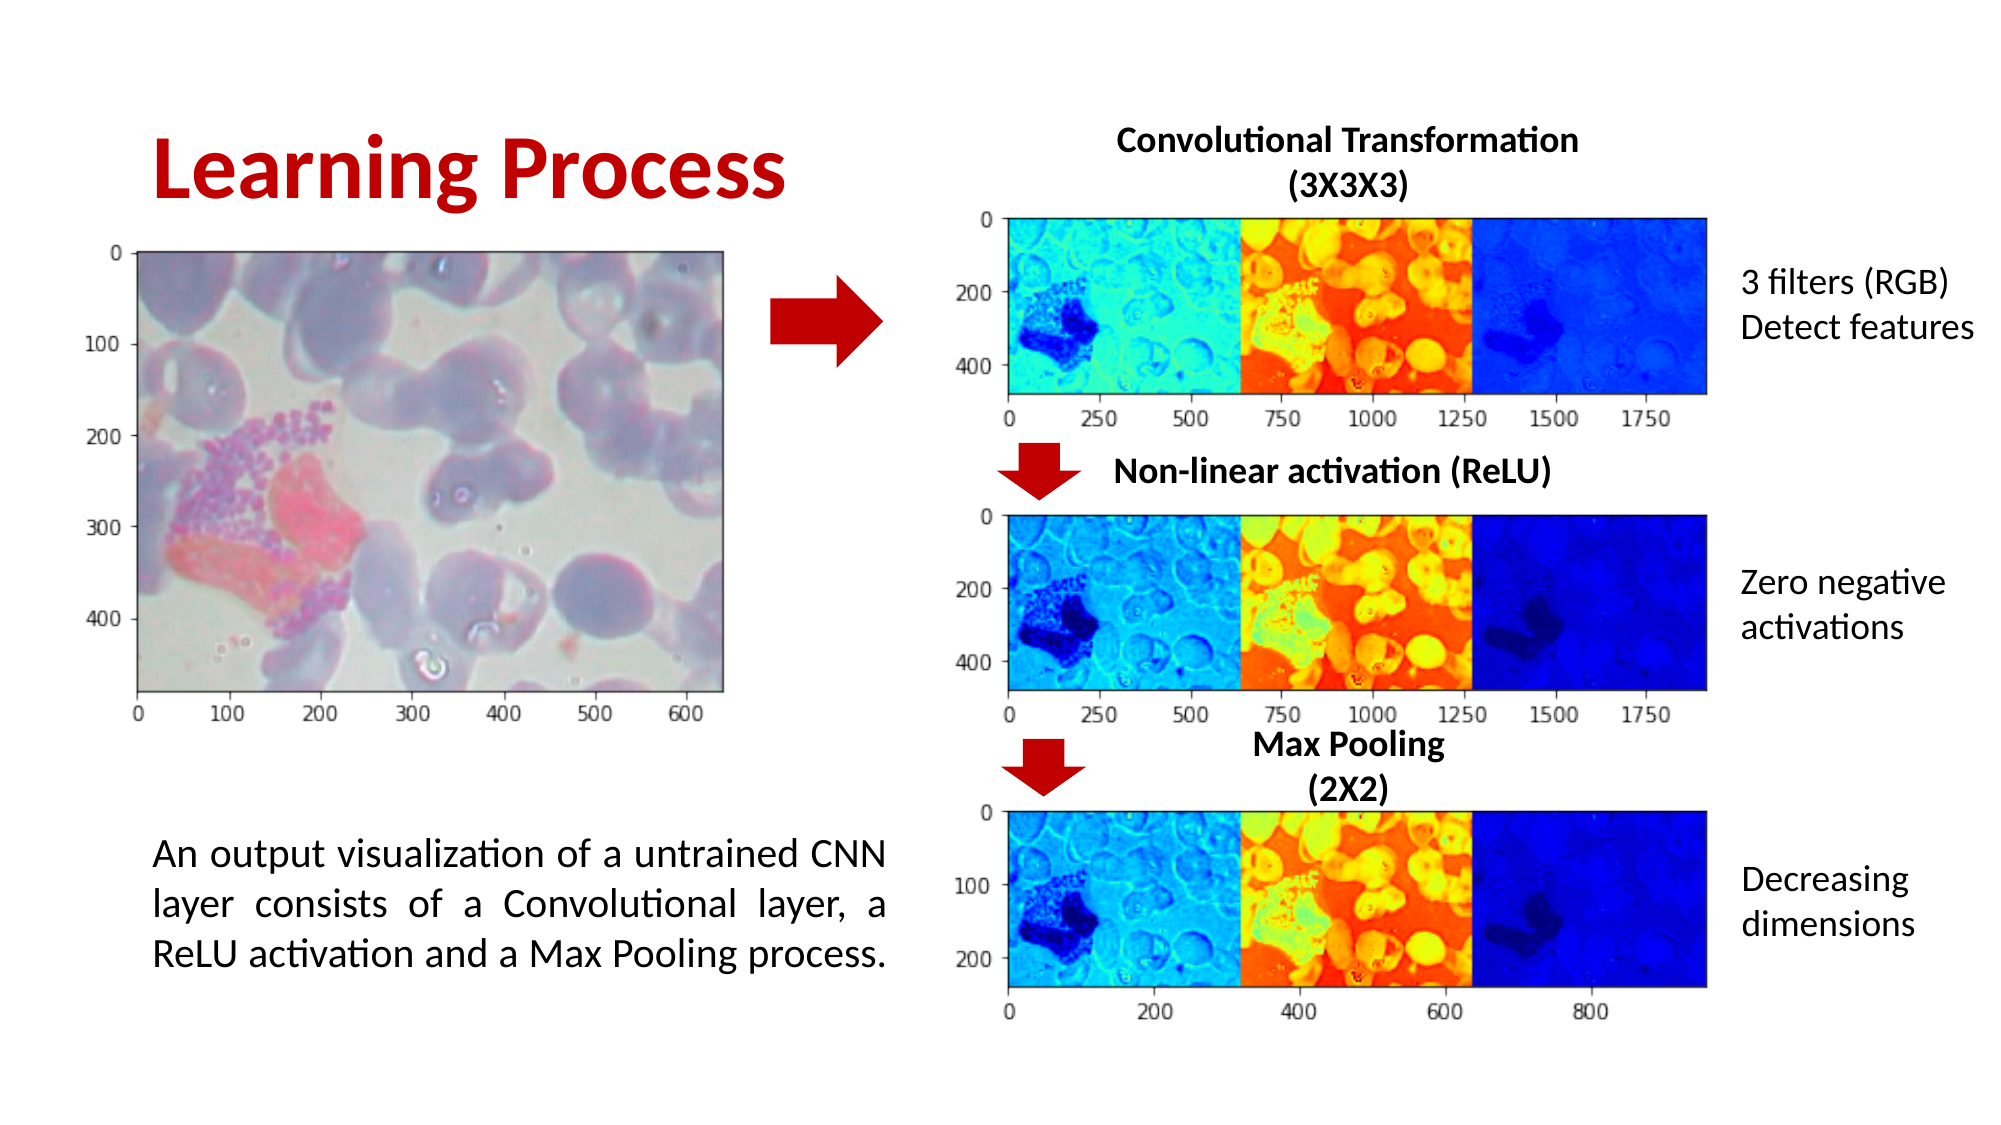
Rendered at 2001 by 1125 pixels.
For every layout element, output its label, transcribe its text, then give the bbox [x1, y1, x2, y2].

picture [70, 231, 743, 740]
text_box An output visualization of a untrained CNN layer consists of a Convolutional layer, a ReLU activation and a Max Pooling process. [137, 818, 903, 1033]
text_box Zero negative activations [1727, 549, 1999, 655]
text_box [996, 444, 1082, 494]
text_box Non-linear activation (ReLU) [1050, 444, 1631, 494]
title Learning Process [137, 59, 1863, 278]
text_box Decreasing dimensions [1727, 846, 1970, 951]
picture [939, 197, 1727, 444]
text_box [770, 274, 884, 368]
picture [939, 790, 1727, 1037]
text_box Convolutional Transformation (3X3X3) [1051, 107, 1646, 197]
text_box [1000, 740, 1087, 790]
text_box 3 filters (RGB) Detect features [1727, 249, 1999, 355]
picture [939, 494, 1727, 740]
text_box Max Pooling (2X2) [1055, 740, 1646, 790]
